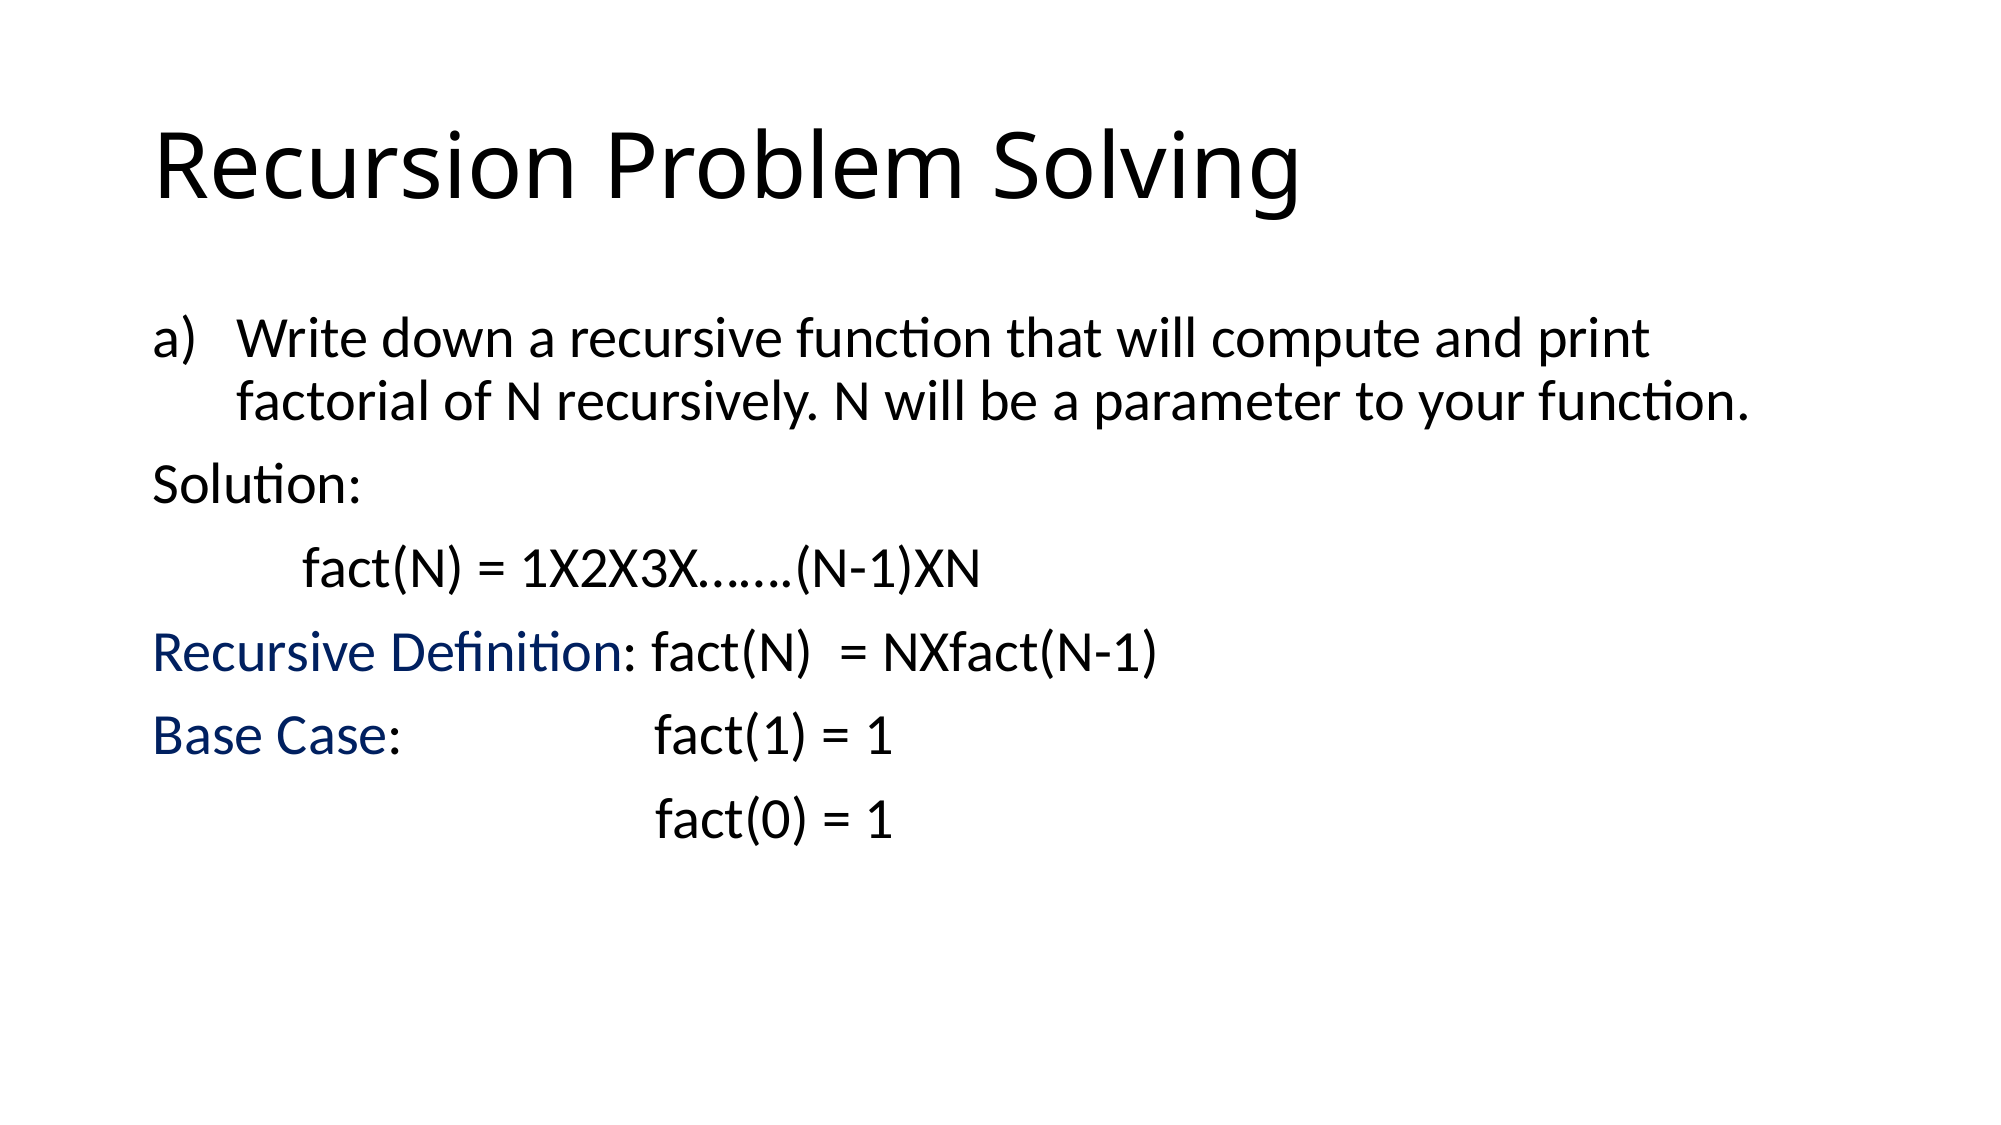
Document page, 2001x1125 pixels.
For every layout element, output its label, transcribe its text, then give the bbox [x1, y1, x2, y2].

title Recursion Problem Solving [137, 59, 1863, 278]
list Write down a recursive function that will compute and print factorial of N recursively. N will be a parameter to your function. Solution: fact(N) = 1X2X3X…….(N-1)XN Recursive Definition: fact(N) = NXfact(N-1) Base Case: fact(1) = 1 fact(0) = 1 [137, 299, 1863, 987]
